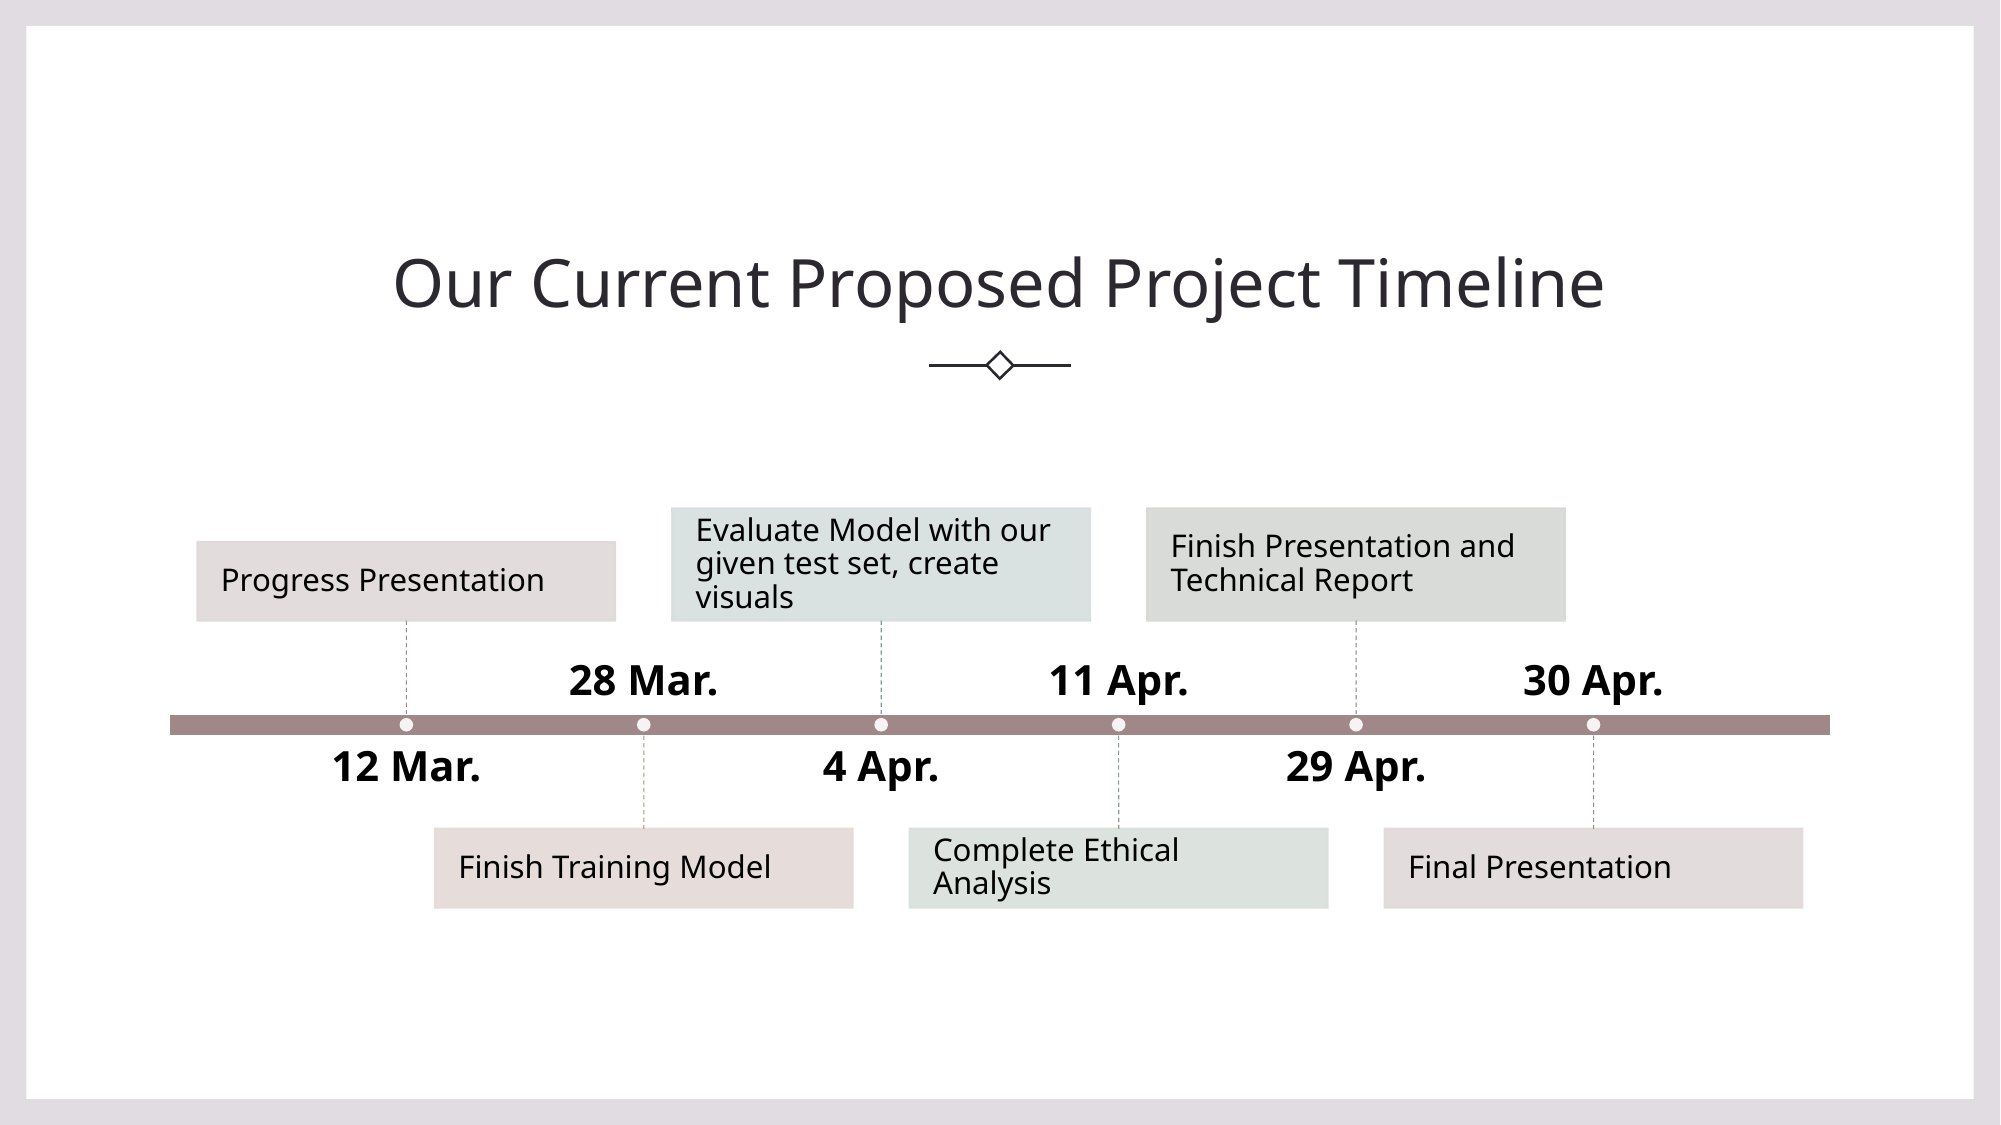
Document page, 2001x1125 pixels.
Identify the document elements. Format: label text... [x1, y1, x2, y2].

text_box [928, 355, 1072, 375]
text_box [0, 0, 2000, 1125]
title Our Current Proposed Project Timeline [168, 158, 1832, 329]
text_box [168, 450, 1832, 999]
text_box [25, 25, 1975, 1100]
